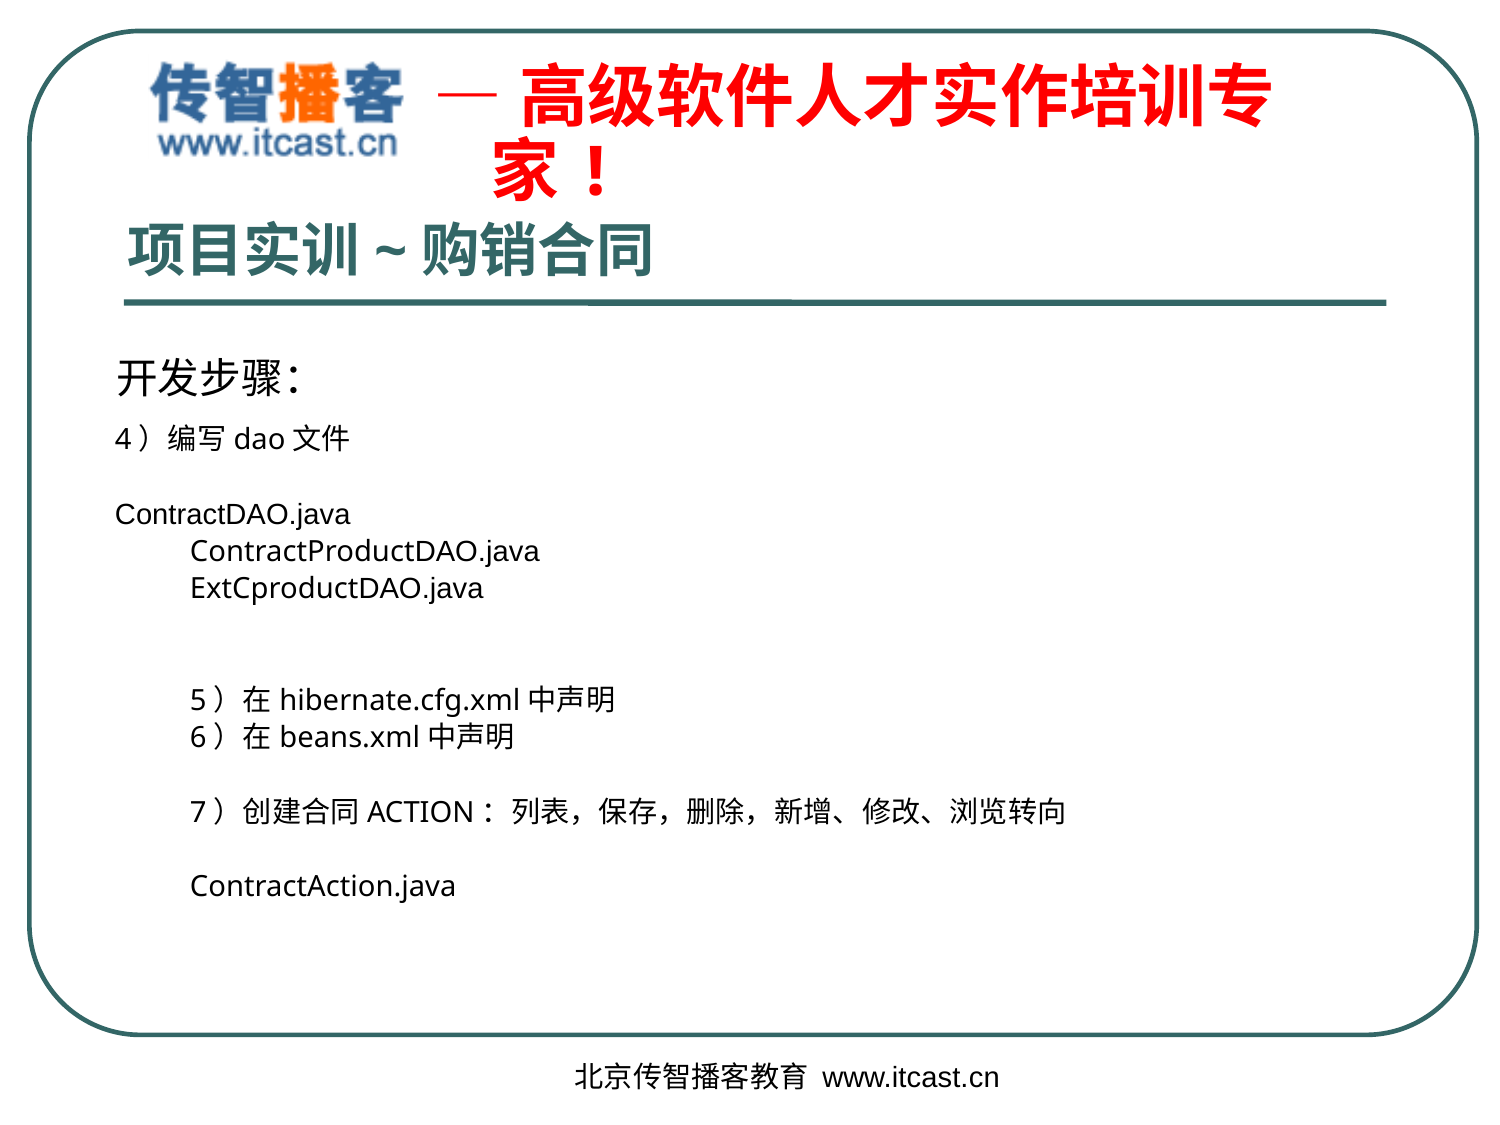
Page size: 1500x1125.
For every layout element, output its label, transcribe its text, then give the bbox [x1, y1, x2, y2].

text_box 开发步骤： [101, 349, 340, 410]
text_box 4）编写dao文件 ContractDAO.java ContractProductDAO.java ExtCproductDAO.java 5）在hibernate.cfg.xml中声明 6）在beans.xml中声明 7）创建合同ACTION：列表，保存，删除，新增、修改、浏览转向 ContractAction.java [100, 417, 1500, 911]
title 项目实训~购销合同 [112, 54, 1375, 291]
footer 北京传智播客教育 www.itcast.cn [549, 1050, 1025, 1125]
